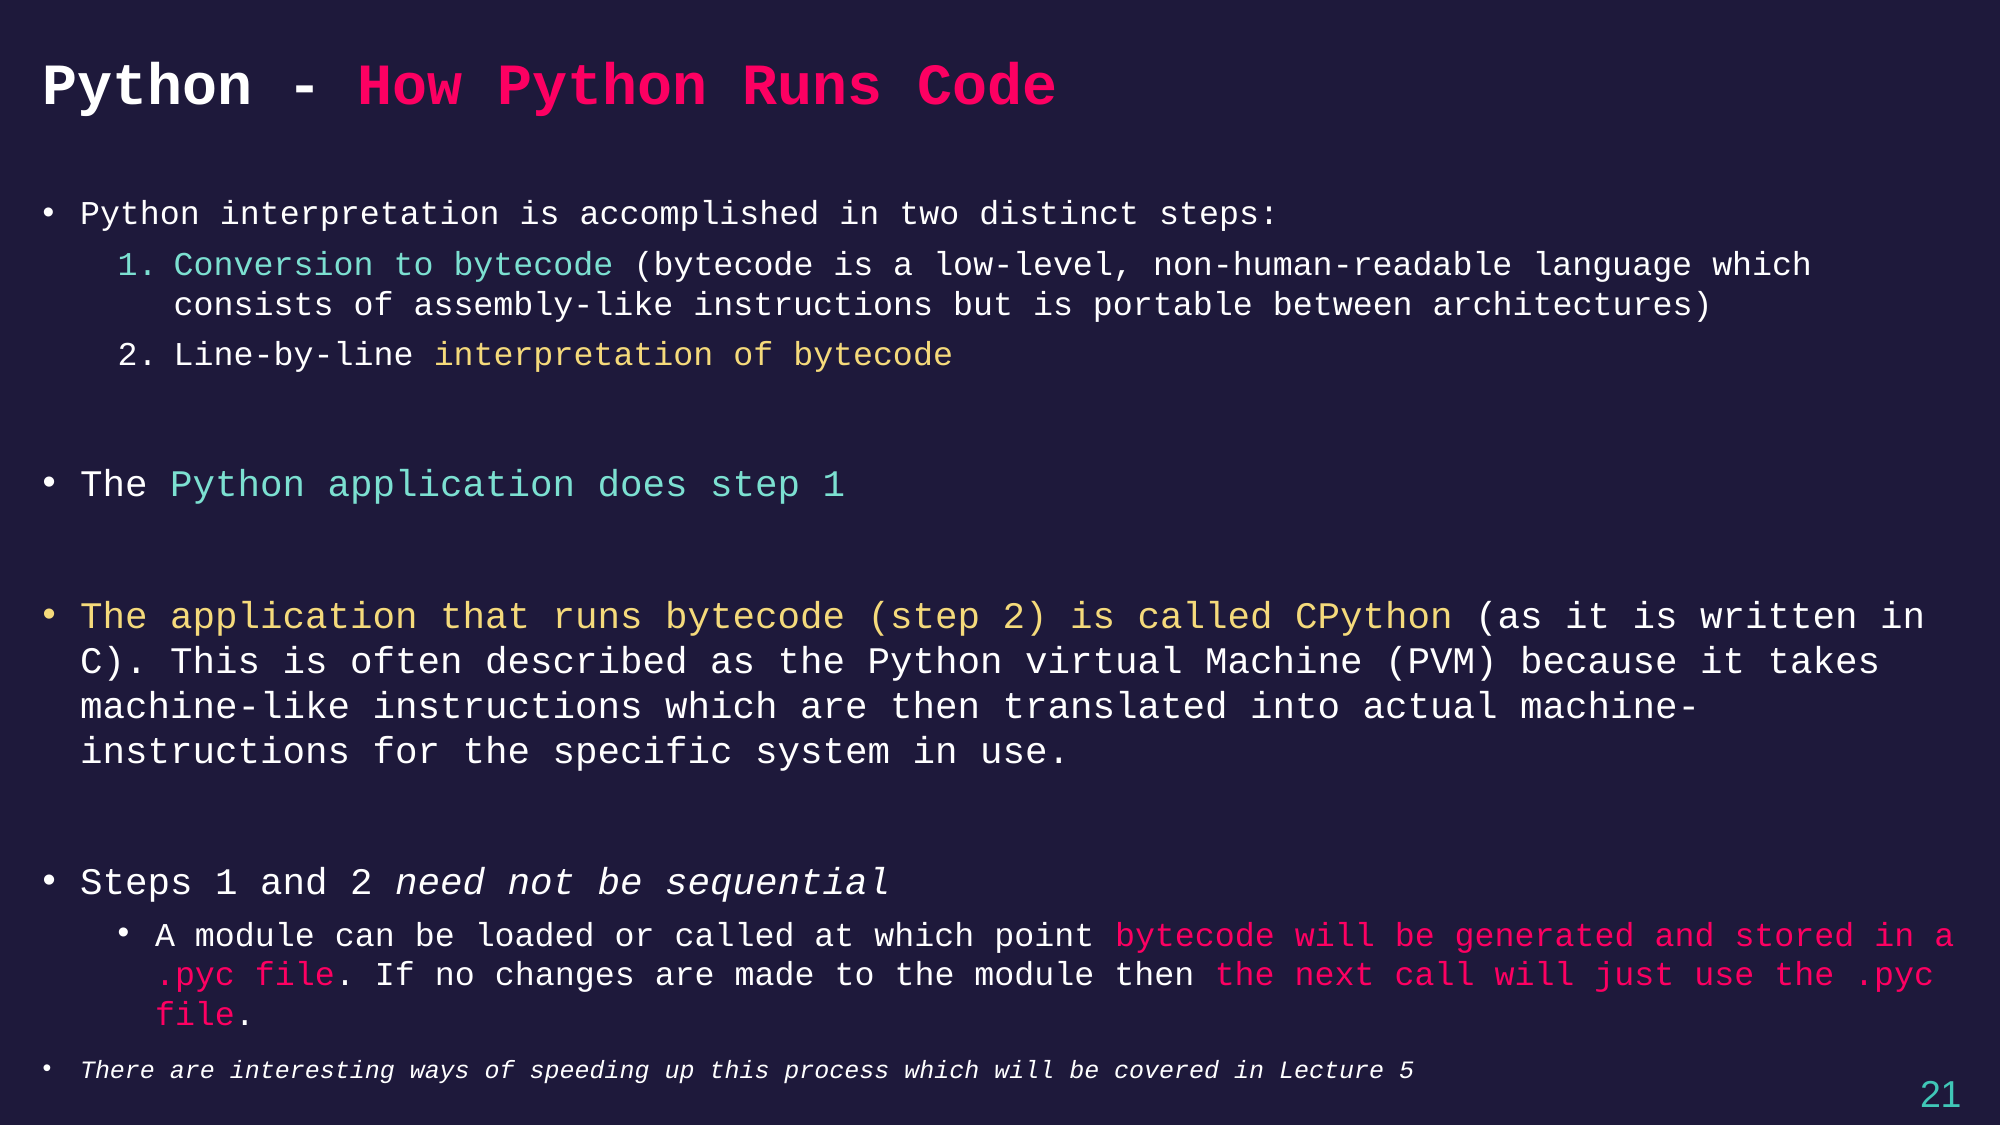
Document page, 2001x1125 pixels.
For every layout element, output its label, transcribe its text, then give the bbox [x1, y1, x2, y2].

title Python - How Python Runs Code [27, 29, 1973, 142]
list Python interpretation is accomplished in two distinct steps: Conversion to bytecode (bytecode is a low-level, non-human-readable language which consists of assembly-like instructions but is portable between architectures) Line-by-line interpretation of bytecode The Python application does step 1 The application that runs bytecode (step 2) is called CPython (as it is written in C). This is often described as the Python virtual Machine (PVM) because it takes machine-like instructions which are then translated into actual machine-instructions for the specific system in use. Steps 1 and 2 need not be sequential A module can be loaded or called at which point bytecode will be generated and stored in a .pyc file. If no changes are made to the module then the next call will just use the .pyc file. There are interesting ways of speeding up this process which will be covered in Lecture 5 [27, 184, 1973, 1088]
